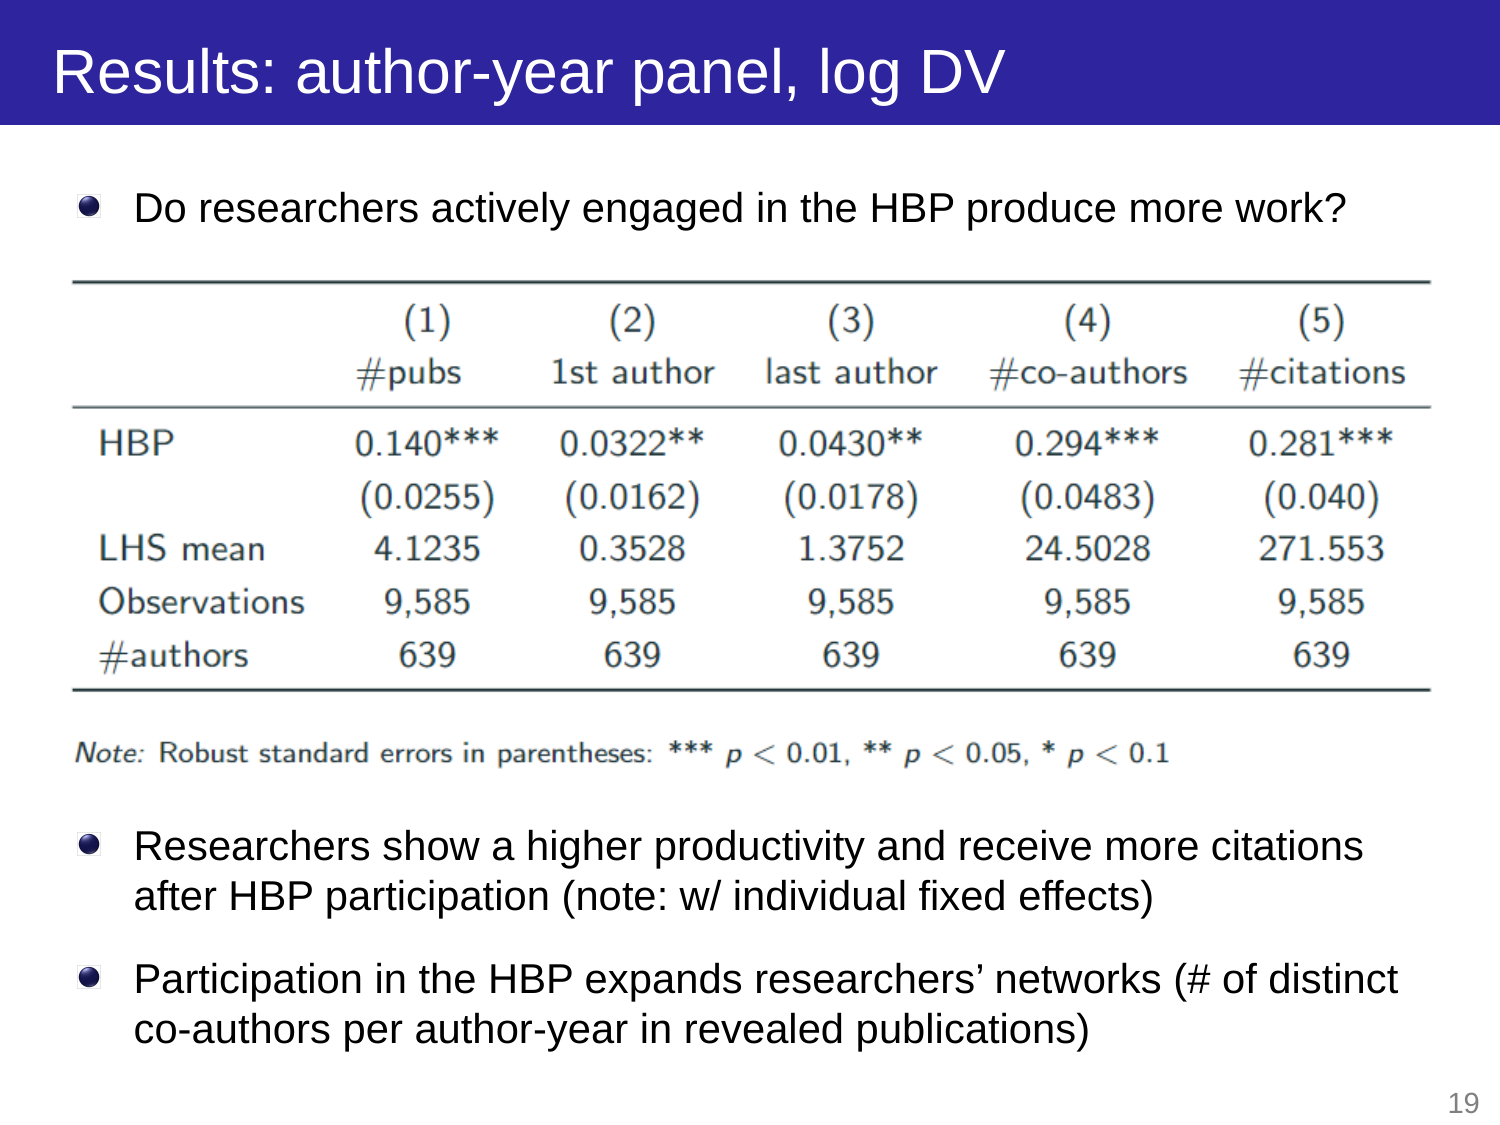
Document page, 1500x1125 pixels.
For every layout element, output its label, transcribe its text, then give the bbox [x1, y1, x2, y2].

title Results: author-year panel, log DV [37, 24, 1475, 113]
list Do researchers actively engaged in the HBP produce more work? Researchers show a higher productivity and receive more citations after HBP participation (note: w/ individual fixed effects) Participation in the HBP expands researchers’ networks (# of distinct co-authors per author-year in revealed publications) [62, 173, 1425, 268]
picture [77, 832, 101, 856]
picture [77, 194, 101, 218]
list Do researchers actively engaged in the HBP produce more work? Researchers show a higher productivity and receive more citations after HBP participation (note: w/ individual fixed effects) Participation in the HBP expands researchers’ networks (# of distinct co-authors per author-year in revealed publications) [62, 784, 1425, 1124]
picture [62, 268, 1441, 776]
picture [77, 965, 101, 989]
